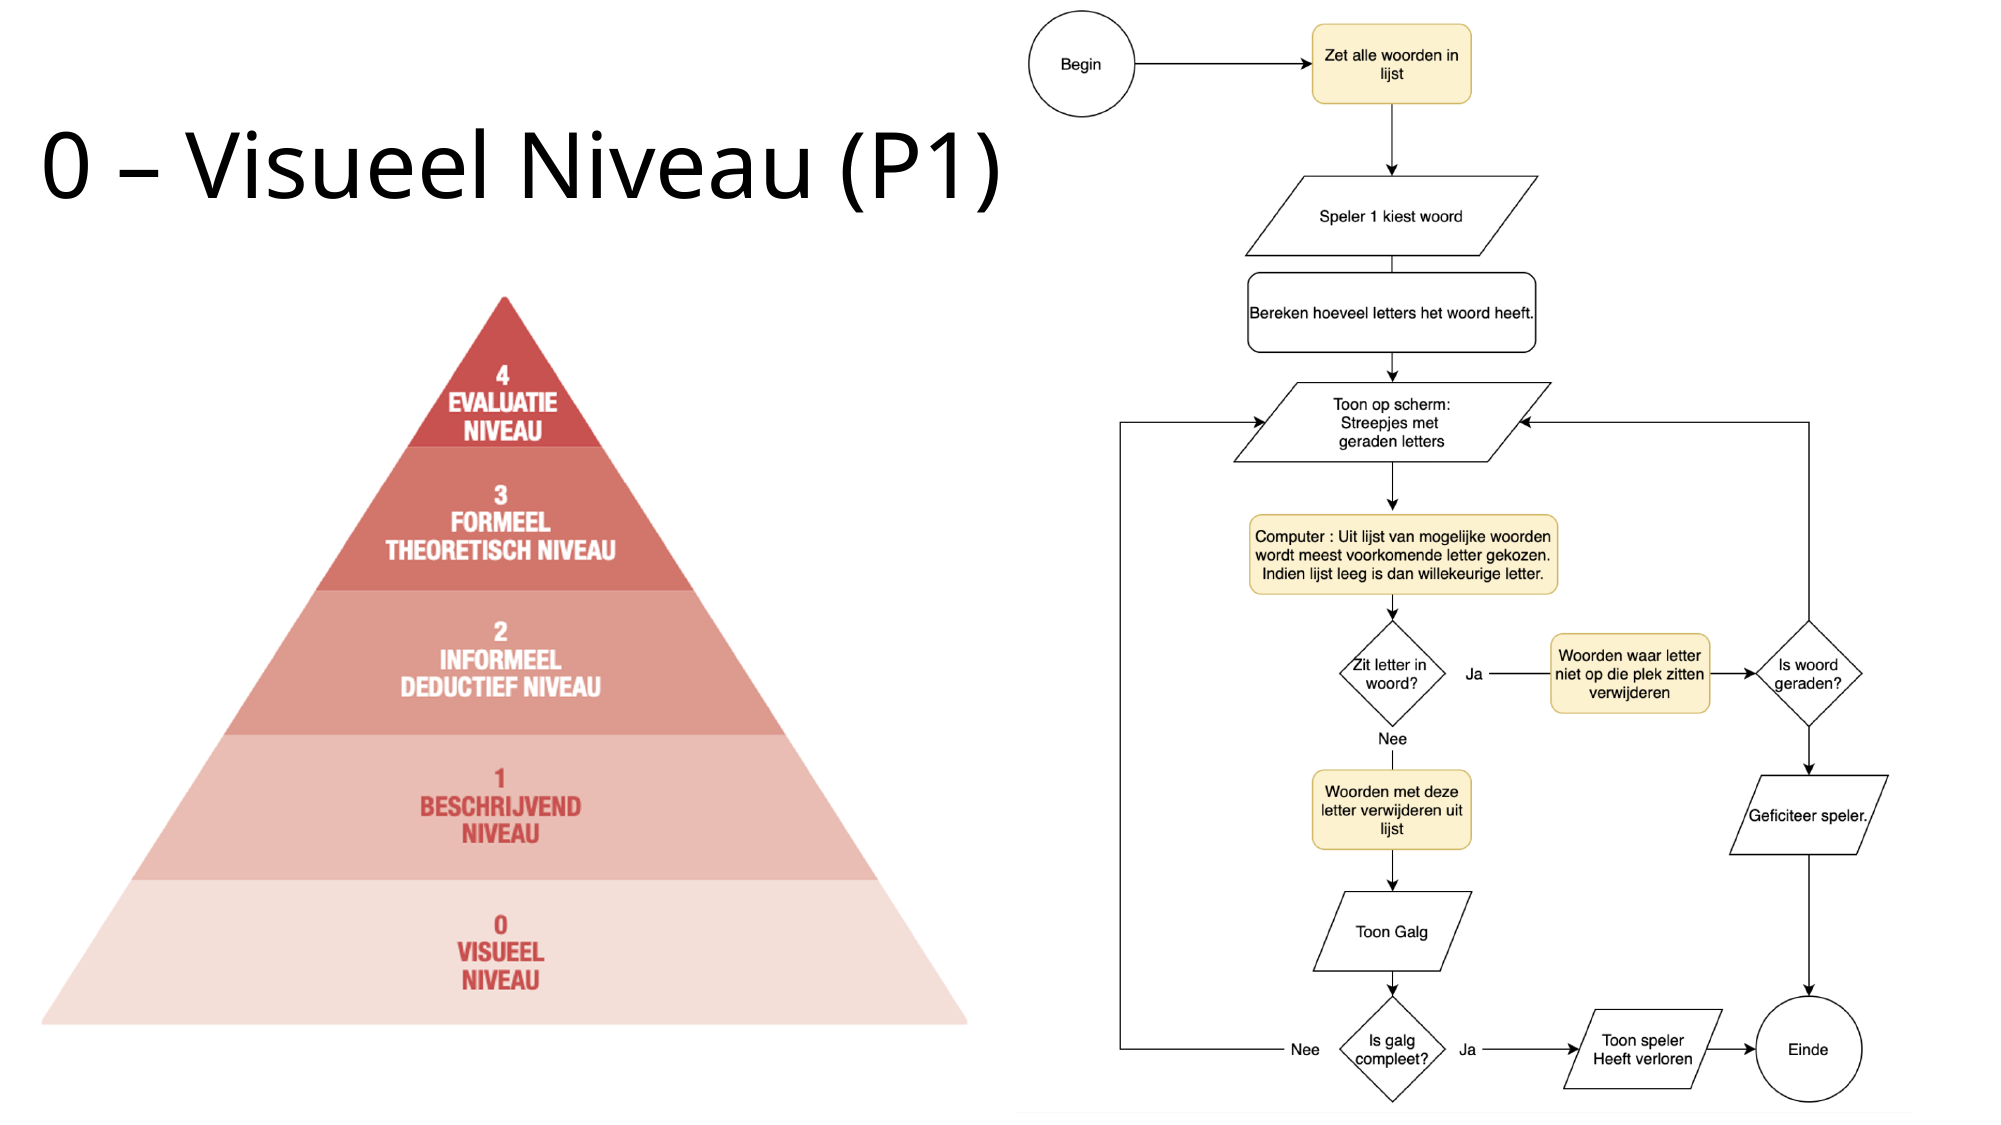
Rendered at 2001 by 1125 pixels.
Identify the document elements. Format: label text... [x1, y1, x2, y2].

title 0 – Visueel Niveau (P1) [25, 59, 1014, 278]
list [24, 276, 986, 1049]
picture [1014, 0, 1920, 1125]
